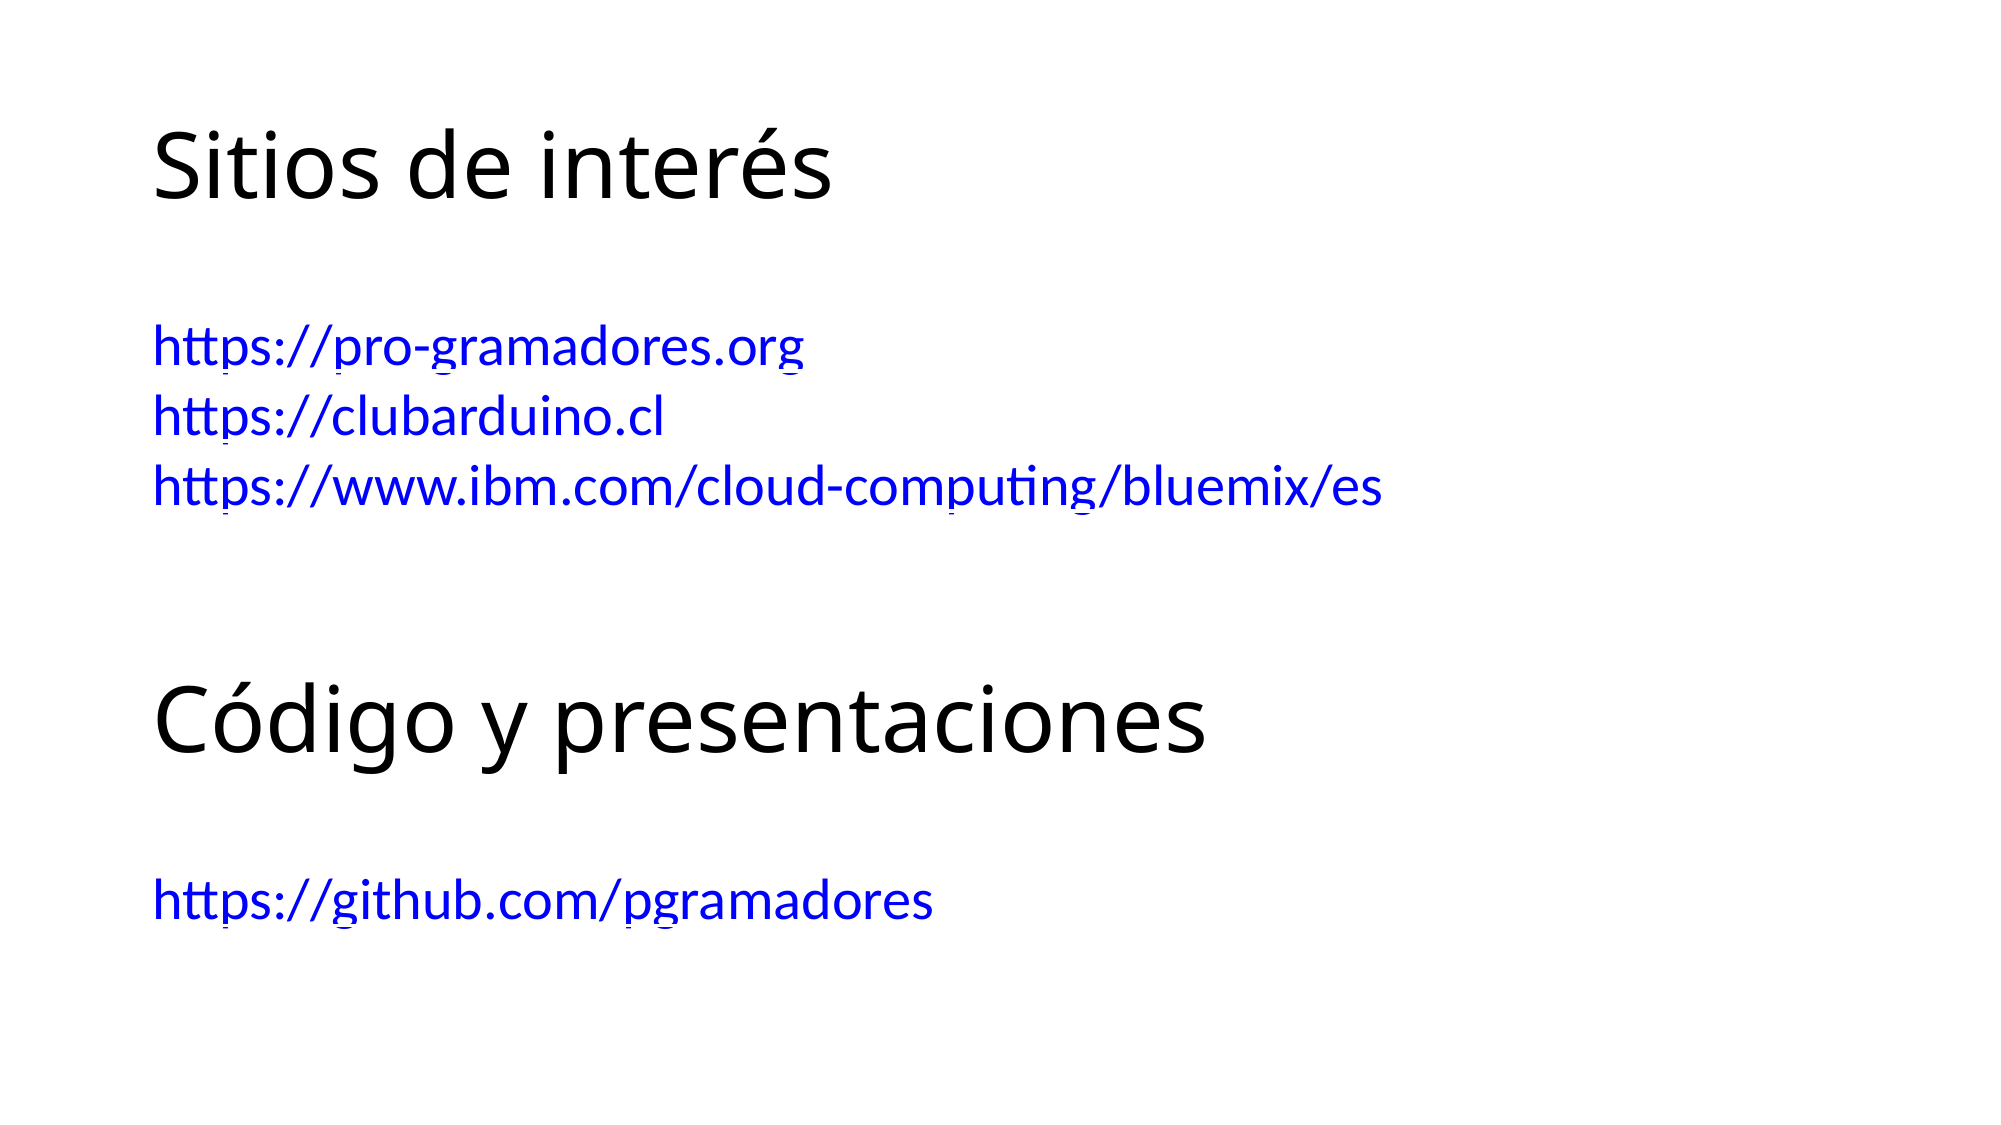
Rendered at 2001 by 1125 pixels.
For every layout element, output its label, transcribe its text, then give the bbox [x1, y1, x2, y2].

text_box Sitios de interés [137, 59, 1863, 278]
text_box Código y presentaciones [137, 614, 1863, 832]
text_box https://github.com/pgramadores [137, 854, 1863, 965]
text_box https://pro-gramadores.org https://clubarduino.cl https://www.ibm.com/cloud-computing/bluemix/es [137, 299, 1863, 572]
